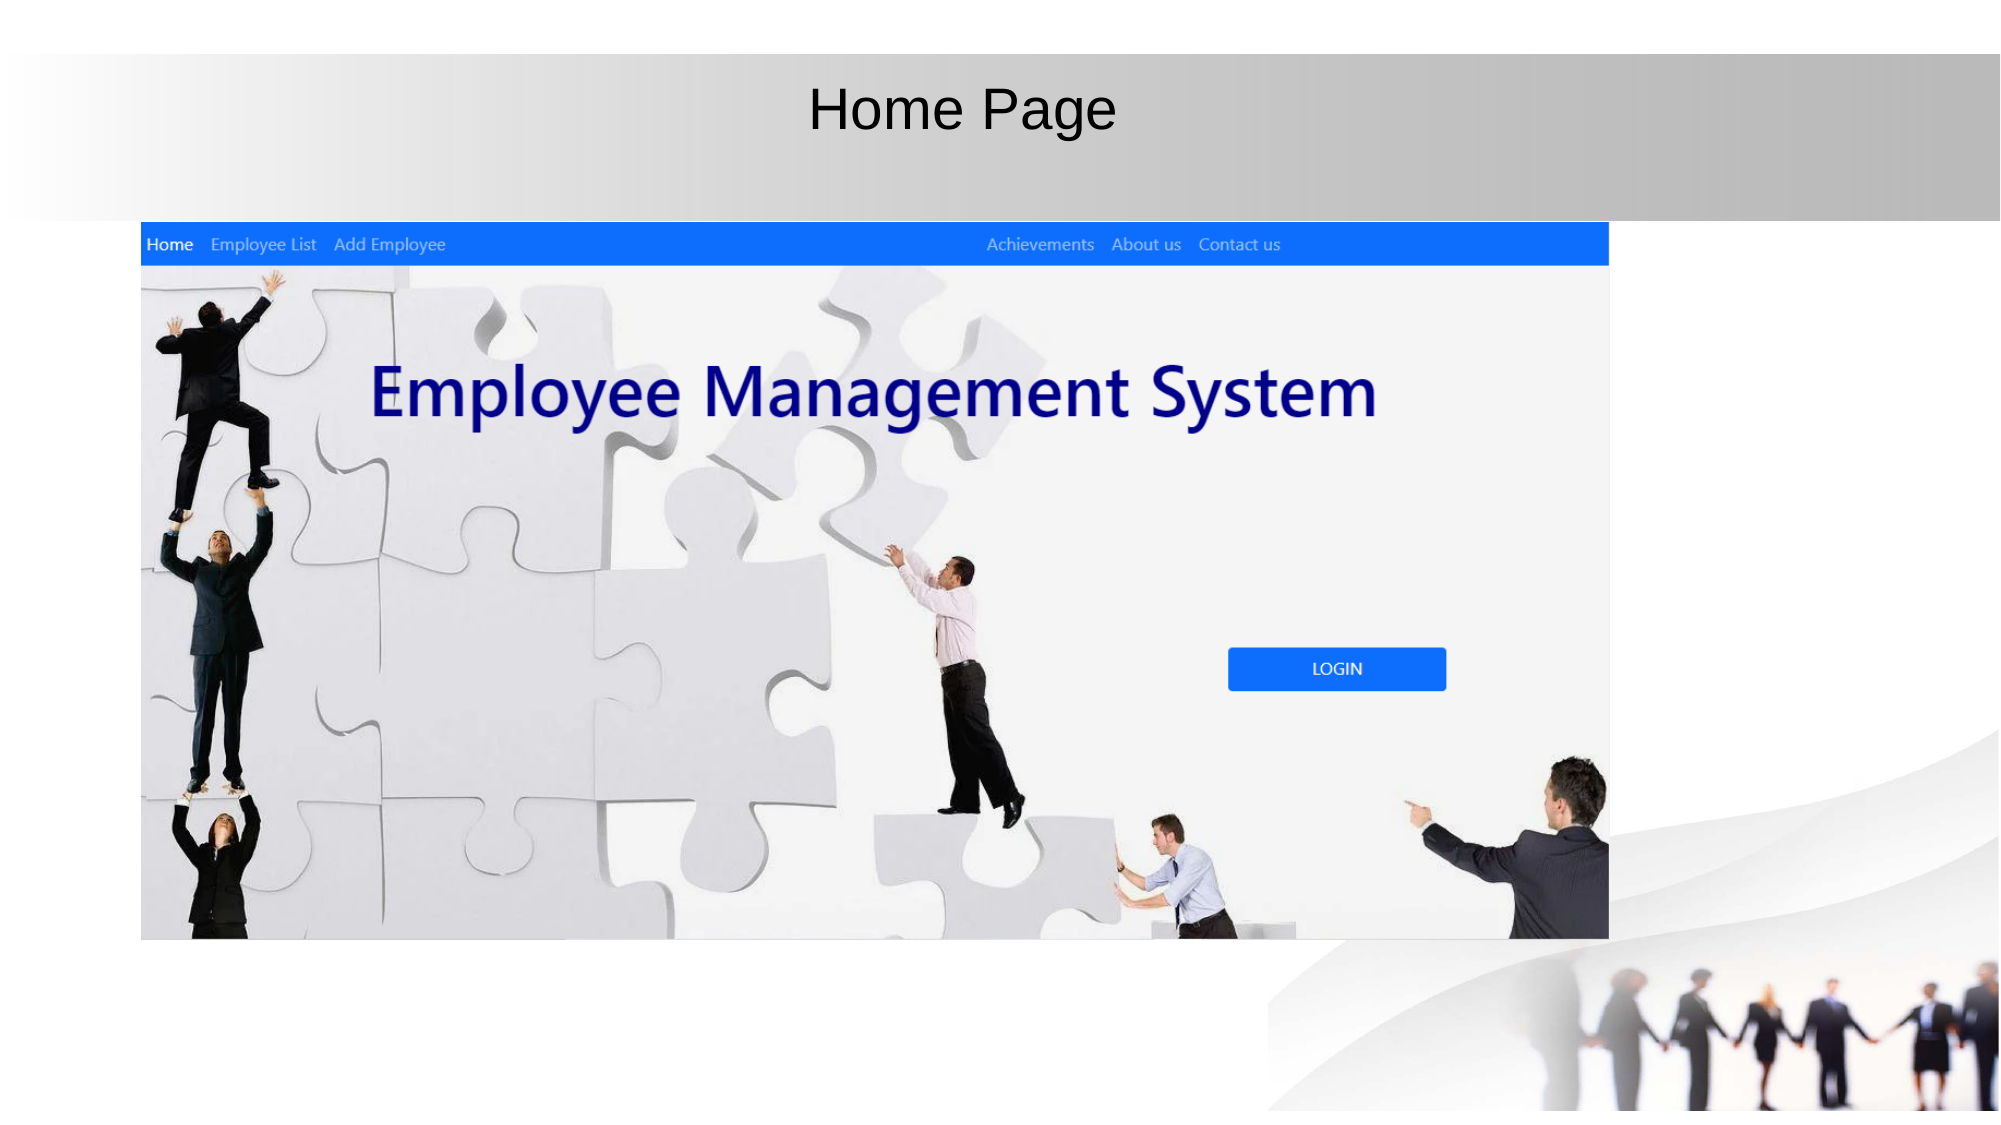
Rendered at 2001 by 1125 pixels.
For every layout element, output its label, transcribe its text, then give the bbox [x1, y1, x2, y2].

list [141, 222, 1610, 940]
picture [1268, 728, 1999, 1111]
title Home Page [102, 62, 1826, 149]
